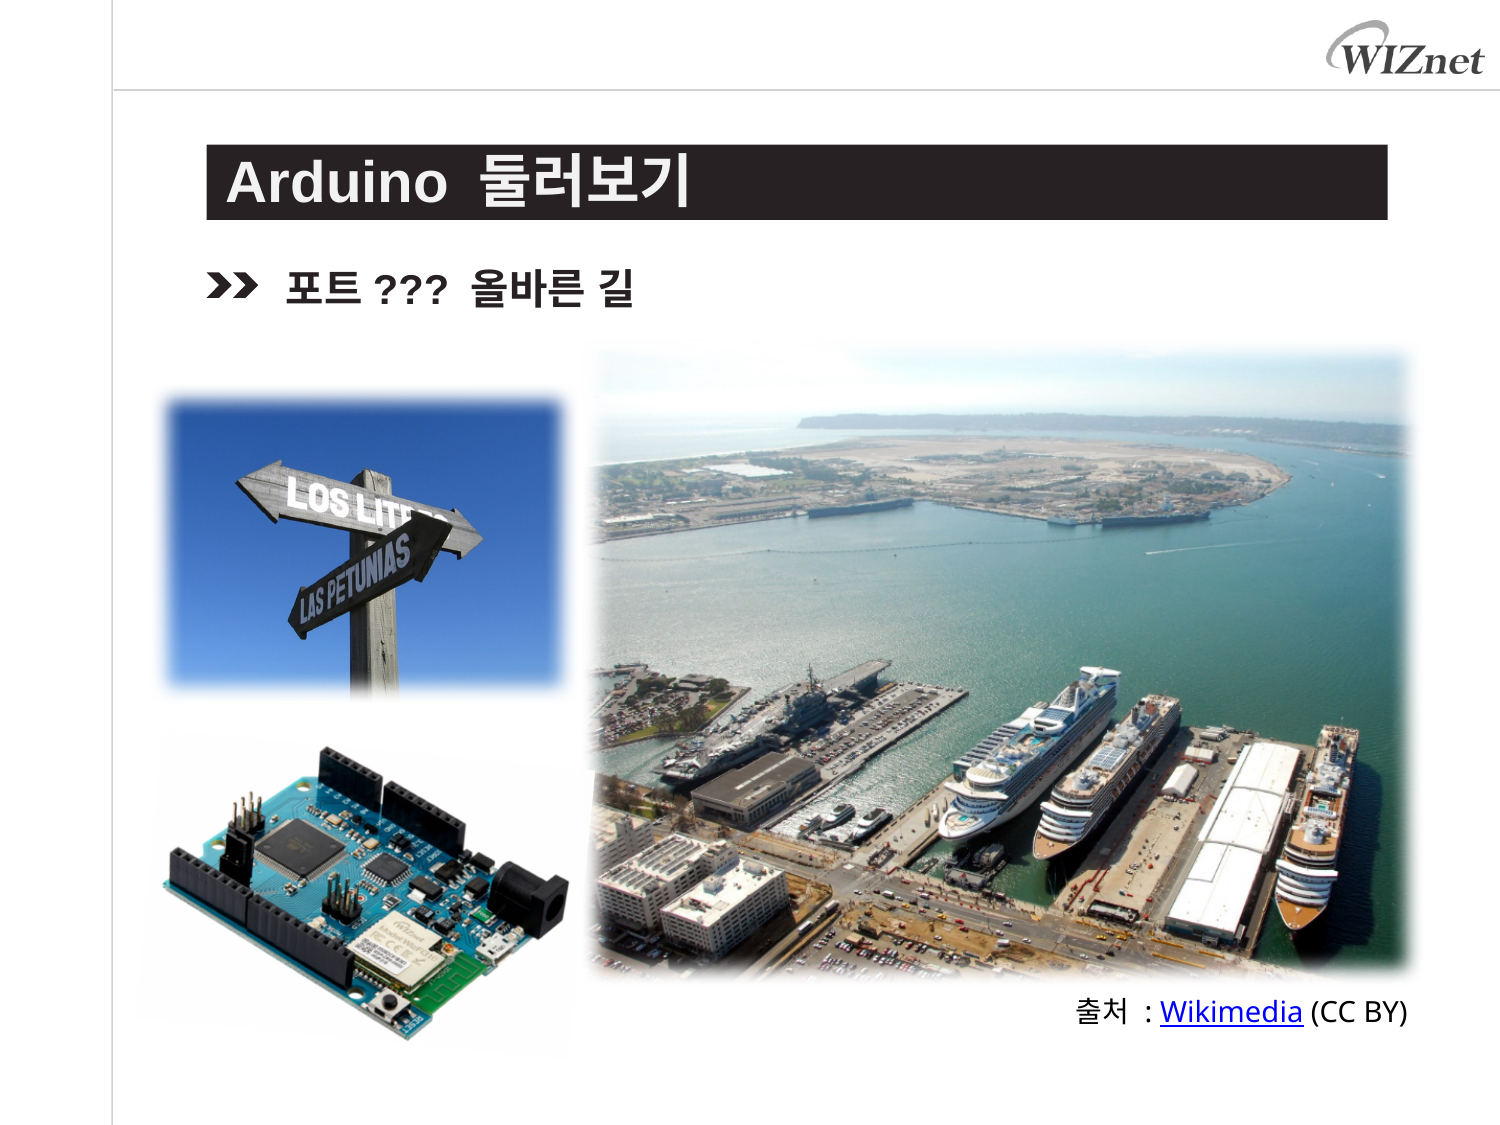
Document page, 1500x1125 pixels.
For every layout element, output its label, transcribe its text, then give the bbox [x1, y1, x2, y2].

picture [1326, 20, 1485, 74]
text_box Arduino 둘러보기 [194, 137, 1447, 222]
picture [136, 337, 1424, 1058]
text_box 출처 : Wikimedia (CC BY) [1060, 993, 1423, 1041]
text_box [206, 255, 1329, 322]
picture [149, 381, 580, 705]
